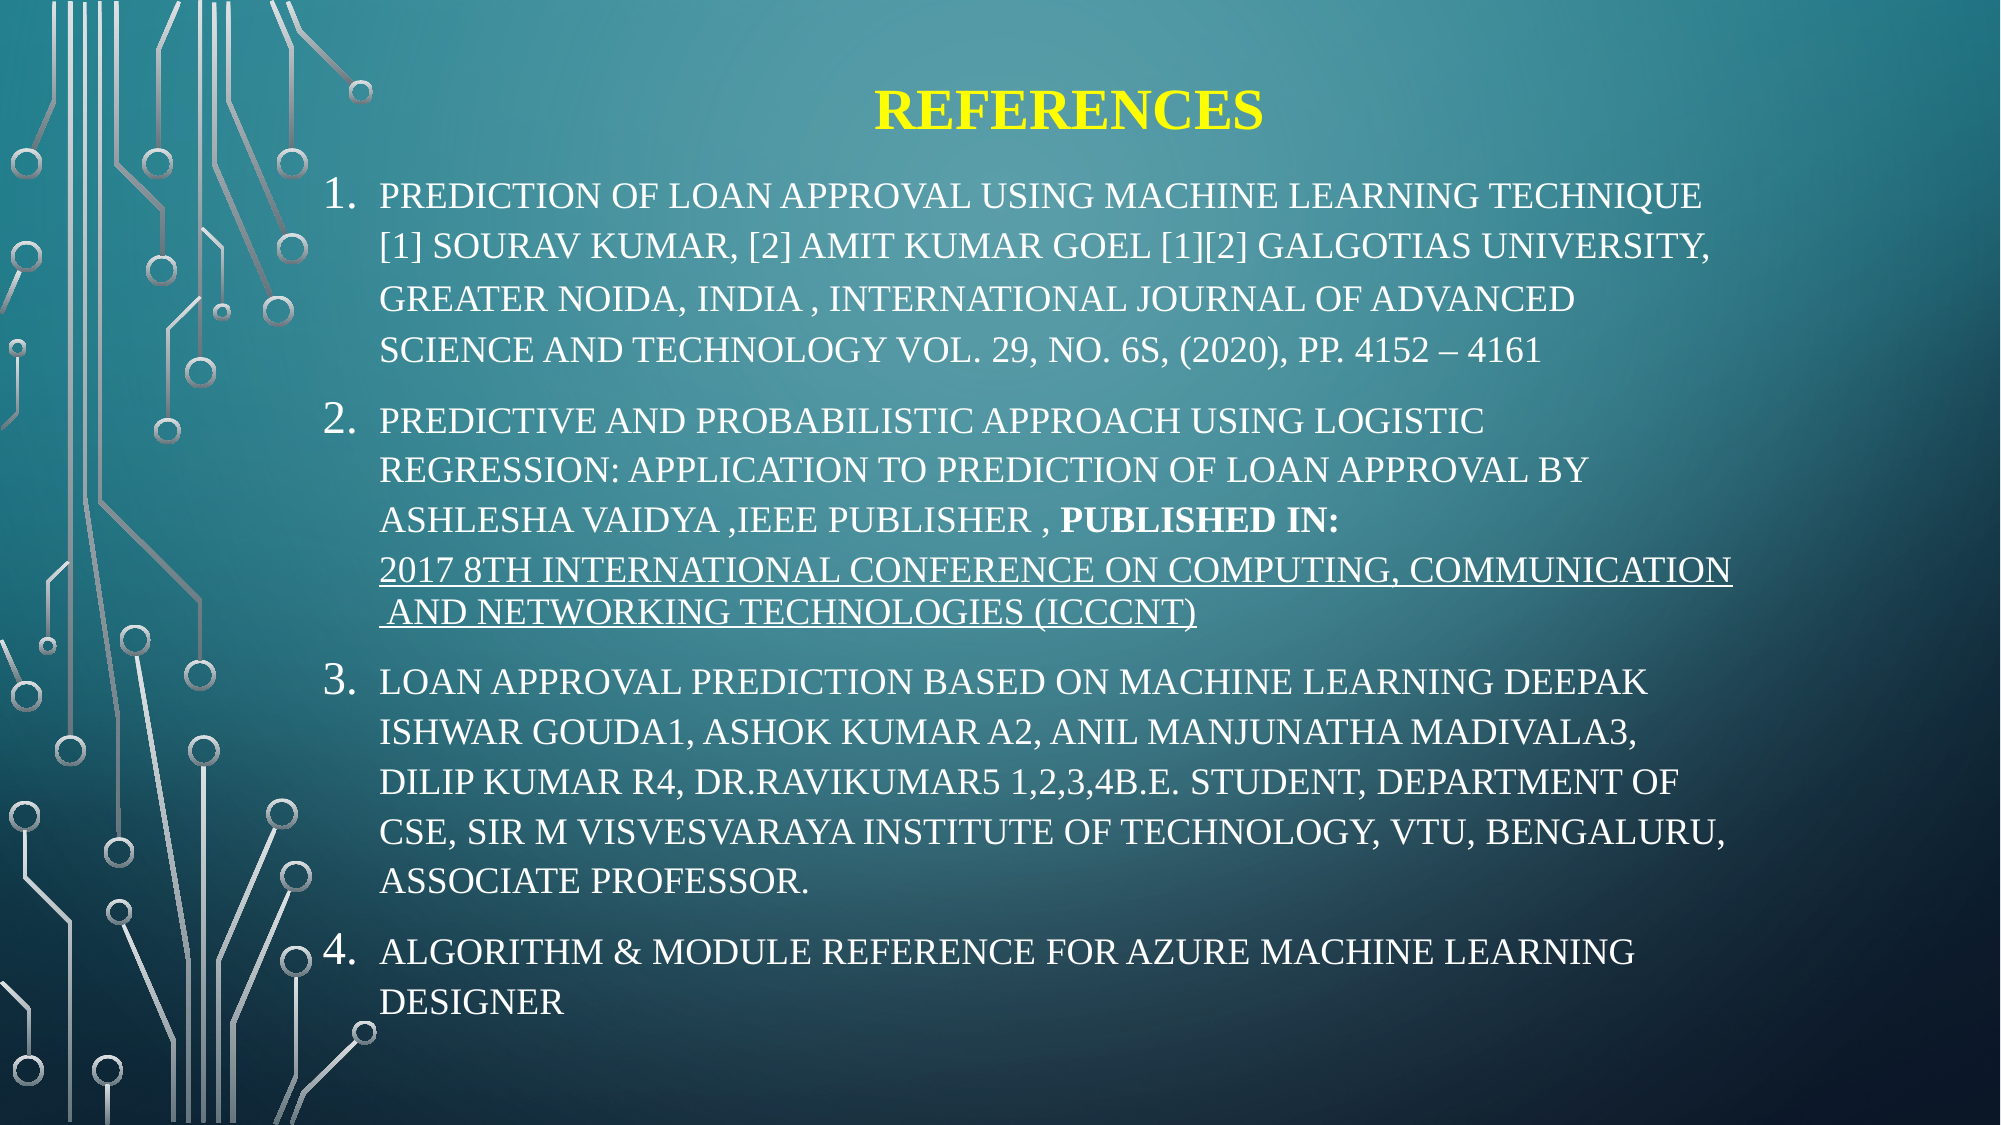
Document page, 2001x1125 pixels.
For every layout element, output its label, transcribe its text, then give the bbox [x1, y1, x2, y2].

title REFERENCES [307, 20, 1750, 149]
subtitle Prediction of Loan Approval using Machine Learning Technique [1] Sourav Kumar, [2] Amit Kumar Goel [1][2] Galgotias University, Greater Noida, India , International Journal of Advanced Science and Technology Vol. 29, No. 6s, (2020), pp. 4152 – 4161 Predictive and probabilistic approach using logistic regression: Application to prediction of loan approval by ASHLESHA VAIDYA ,IEEE PUBLISHER , Published in: 2017 8th International Conference on Computing, Communication and Networking Technologies (ICCCNT) LOAN APPROVAL PREDICTION BASED ON MACHINE LEARNING Deepak Ishwar Gouda1, Ashok Kumar A2, Anil Manjunatha Madivala3, Dilip Kumar R4, Dr.Ravikumar5 1,2,3,4B.E. Student, Department of CSE, Sir M Visvesvaraya Institute of Technology, VTU, Bengaluru, Associate Professor. Algorithm & module reference for Azure Machine Learning designer [307, 159, 1750, 1066]
